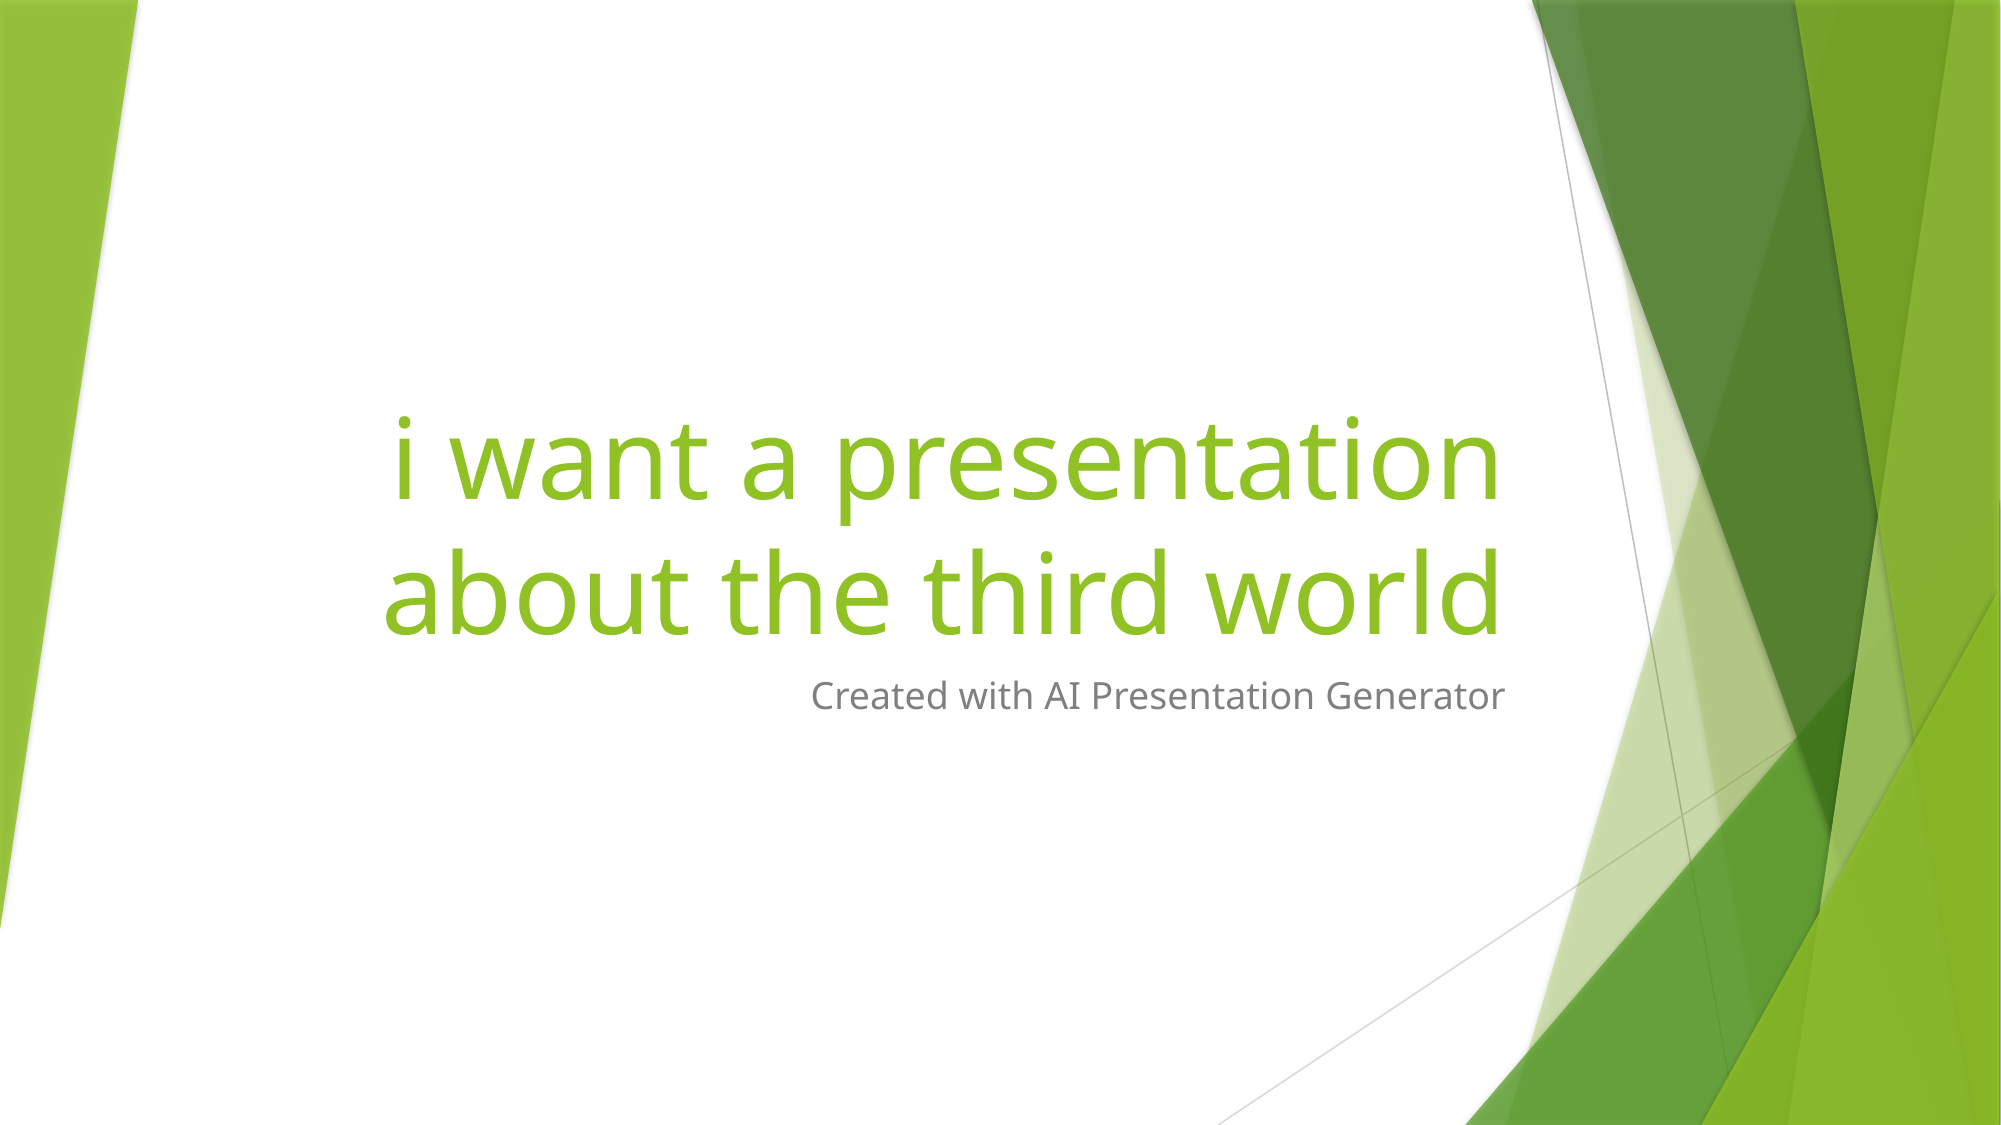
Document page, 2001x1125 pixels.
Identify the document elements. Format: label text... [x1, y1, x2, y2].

subtitle Created with AI Presentation Generator [247, 664, 1522, 845]
title i want a presentation about the third world [247, 394, 1522, 664]
